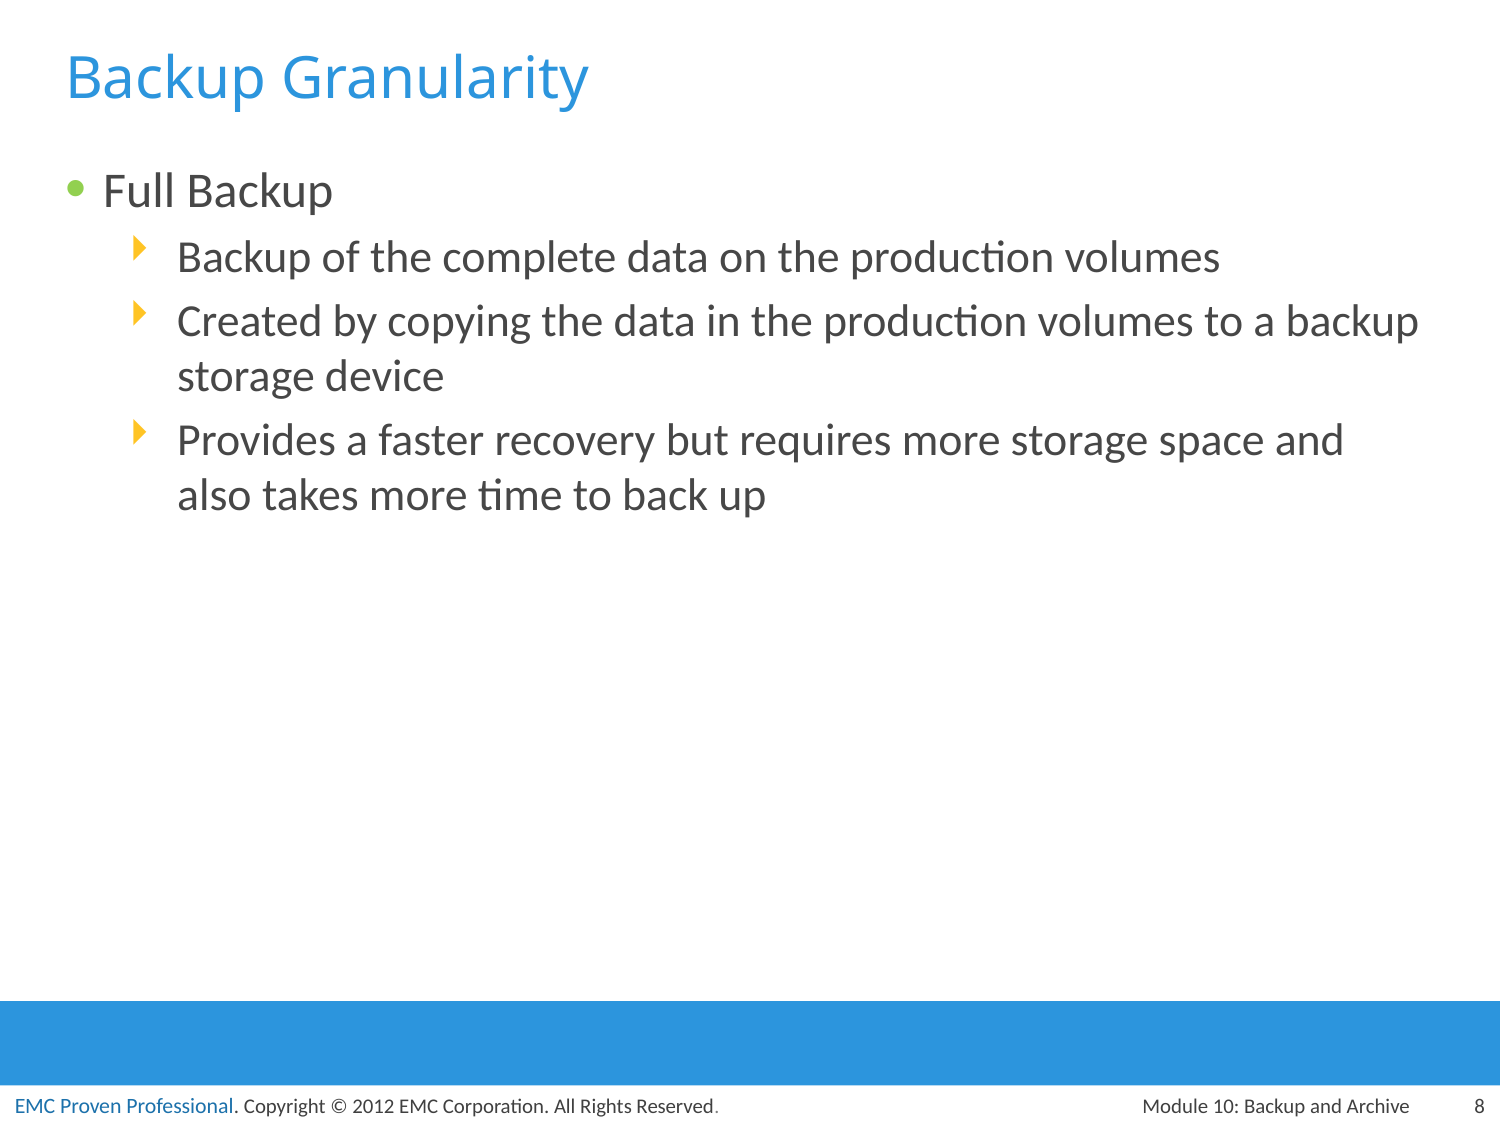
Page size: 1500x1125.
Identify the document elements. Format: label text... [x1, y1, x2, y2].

list Full Backup Backup of the complete data on the production volumes Created by copying the data in the production volumes to a backup storage device Provides a faster recovery but requires more storage space and also takes more time to back up [49, 149, 1438, 1001]
footer Module 10: Backup and Archive [737, 1087, 1424, 1125]
title Backup Granularity [49, 12, 1438, 138]
text_box 8 [1424, 1087, 1500, 1125]
